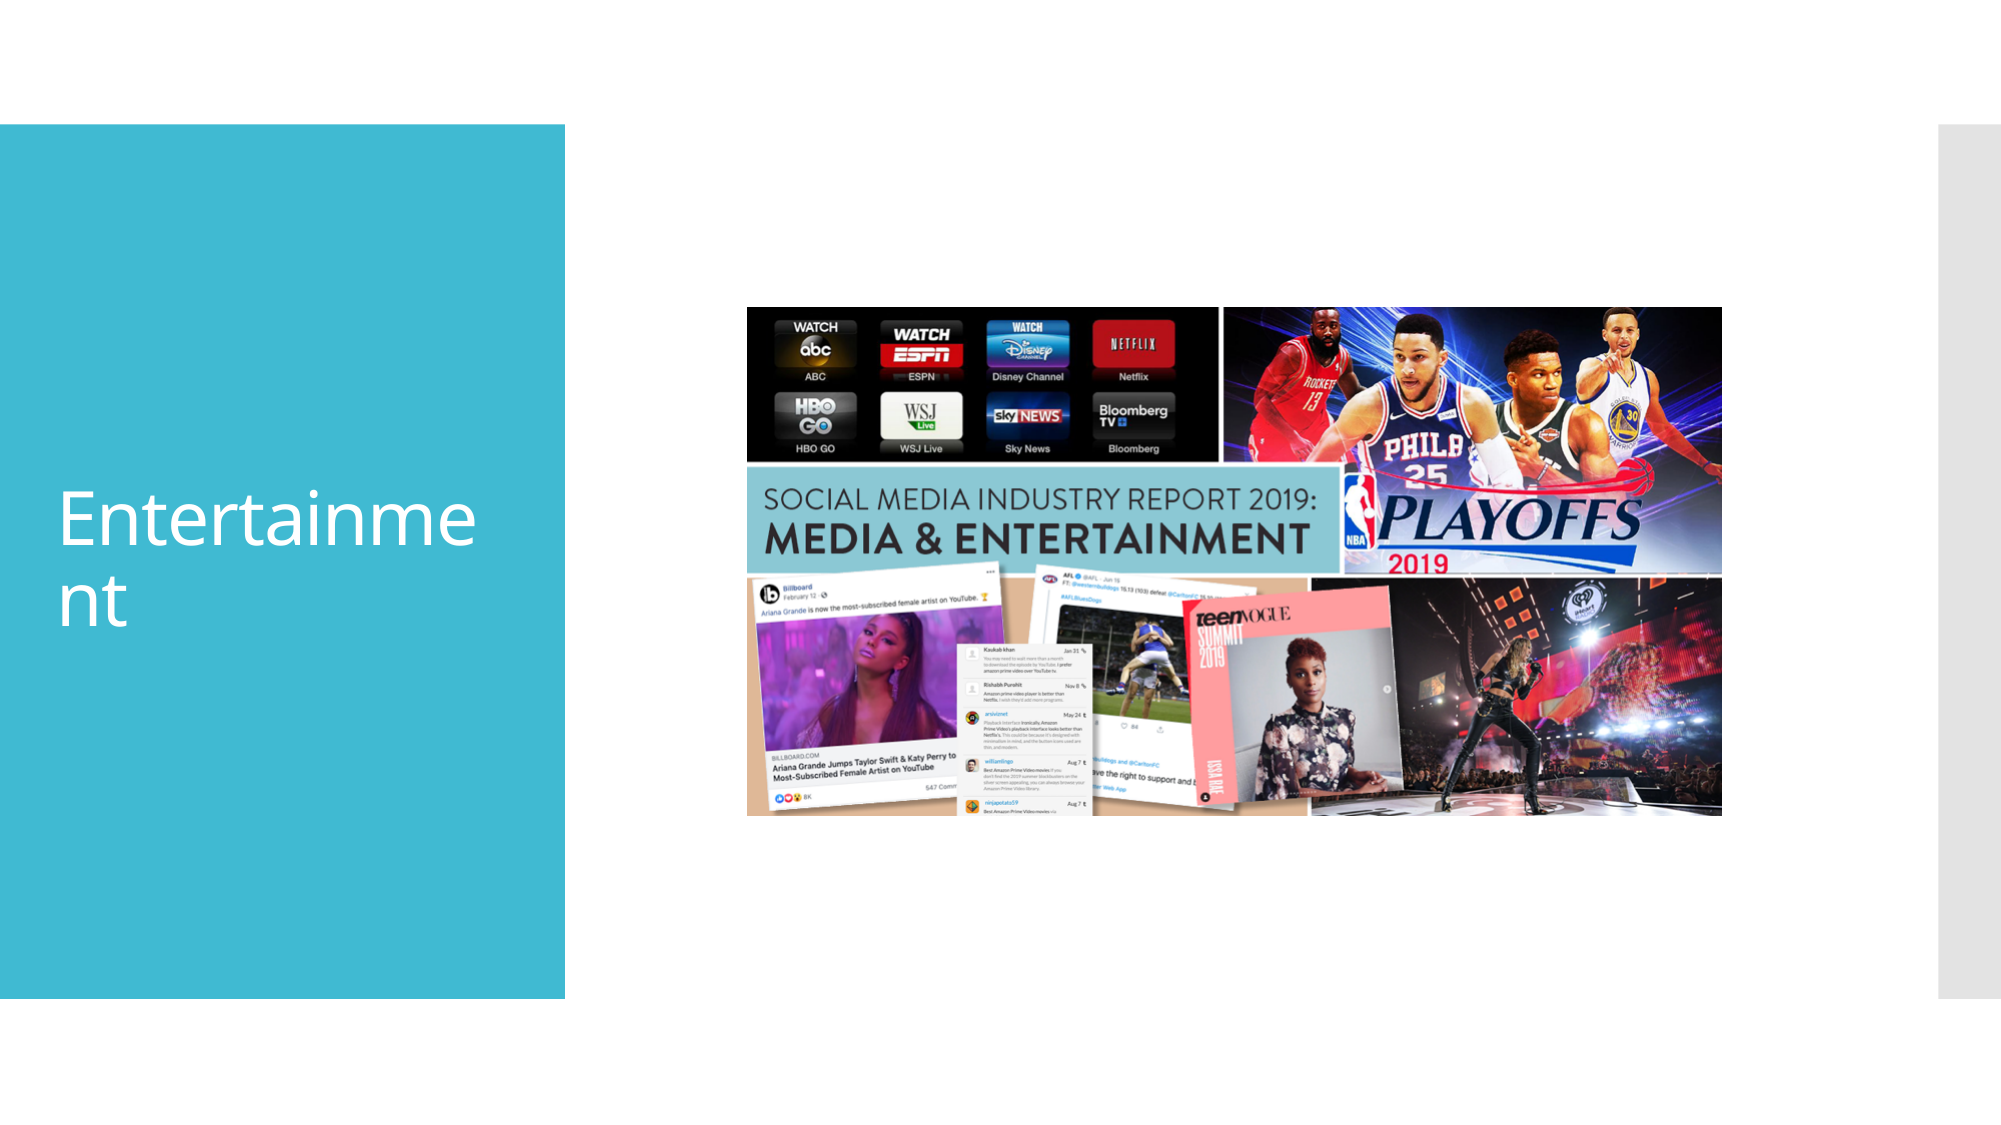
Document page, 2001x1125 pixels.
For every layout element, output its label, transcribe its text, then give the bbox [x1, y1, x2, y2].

title Entertainment [41, 184, 525, 940]
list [747, 307, 1722, 816]
